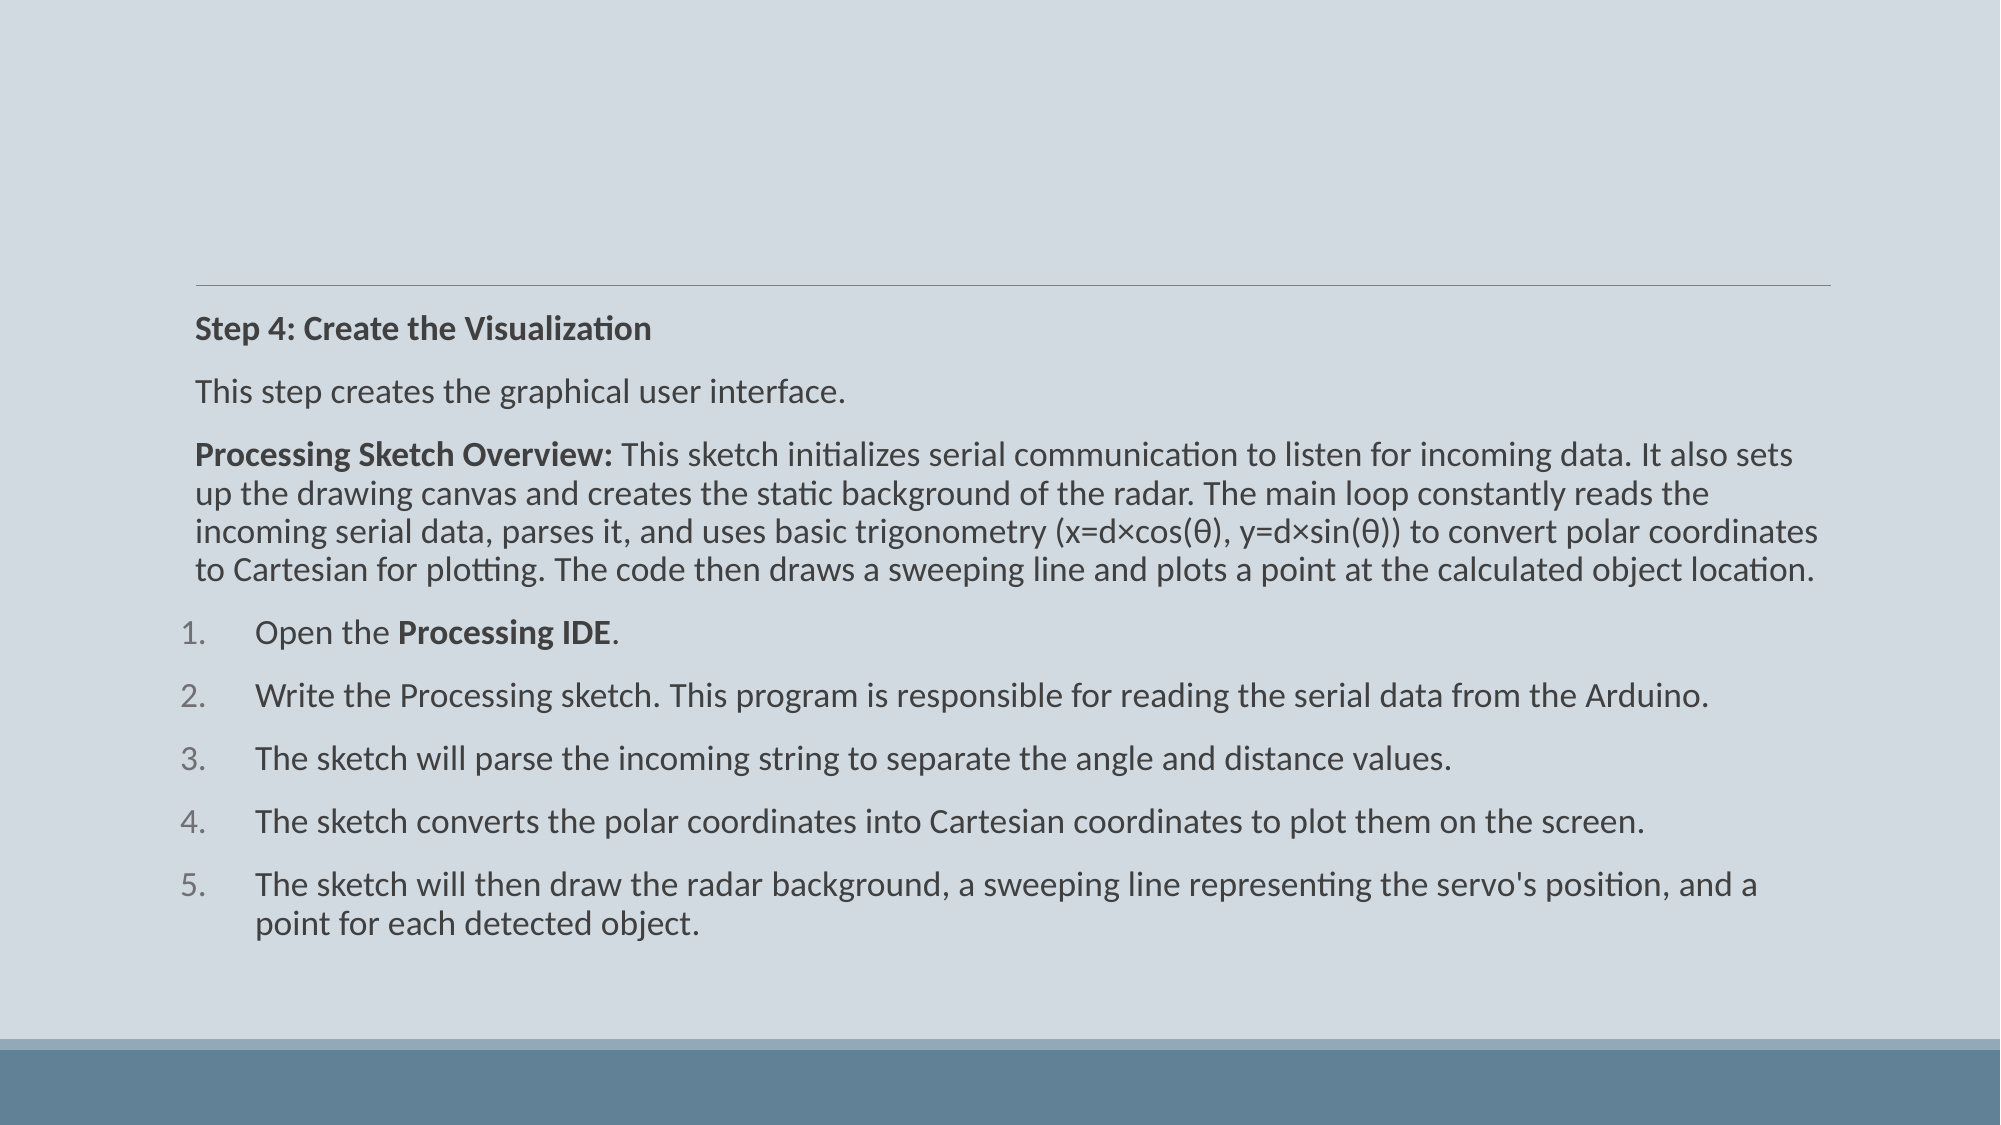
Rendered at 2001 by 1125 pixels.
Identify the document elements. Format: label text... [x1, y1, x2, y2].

list Step 4: Create the Visualization This step creates the graphical user interface. Processing Sketch Overview: This sketch initializes serial communication to listen for incoming data. It also sets up the drawing canvas and creates the static background of the radar. The main loop constantly reads the incoming serial data, parses it, and uses basic trigonometry (x=d×cos(θ), y=d×sin(θ)) to convert polar coordinates to Cartesian for plotting. The code then draws a sweeping line and plots a point at the calculated object location. Open the Processing IDE. Write the Processing sketch. This program is responsible for reading the serial data from the Arduino. The sketch will parse the incoming string to separate the angle and distance values. The sketch converts the polar coordinates into Cartesian coordinates to plot them on the screen. The sketch will then draw the radar background, a sweeping line representing the servo's position, and a point for each detected object. [180, 302, 1830, 963]
